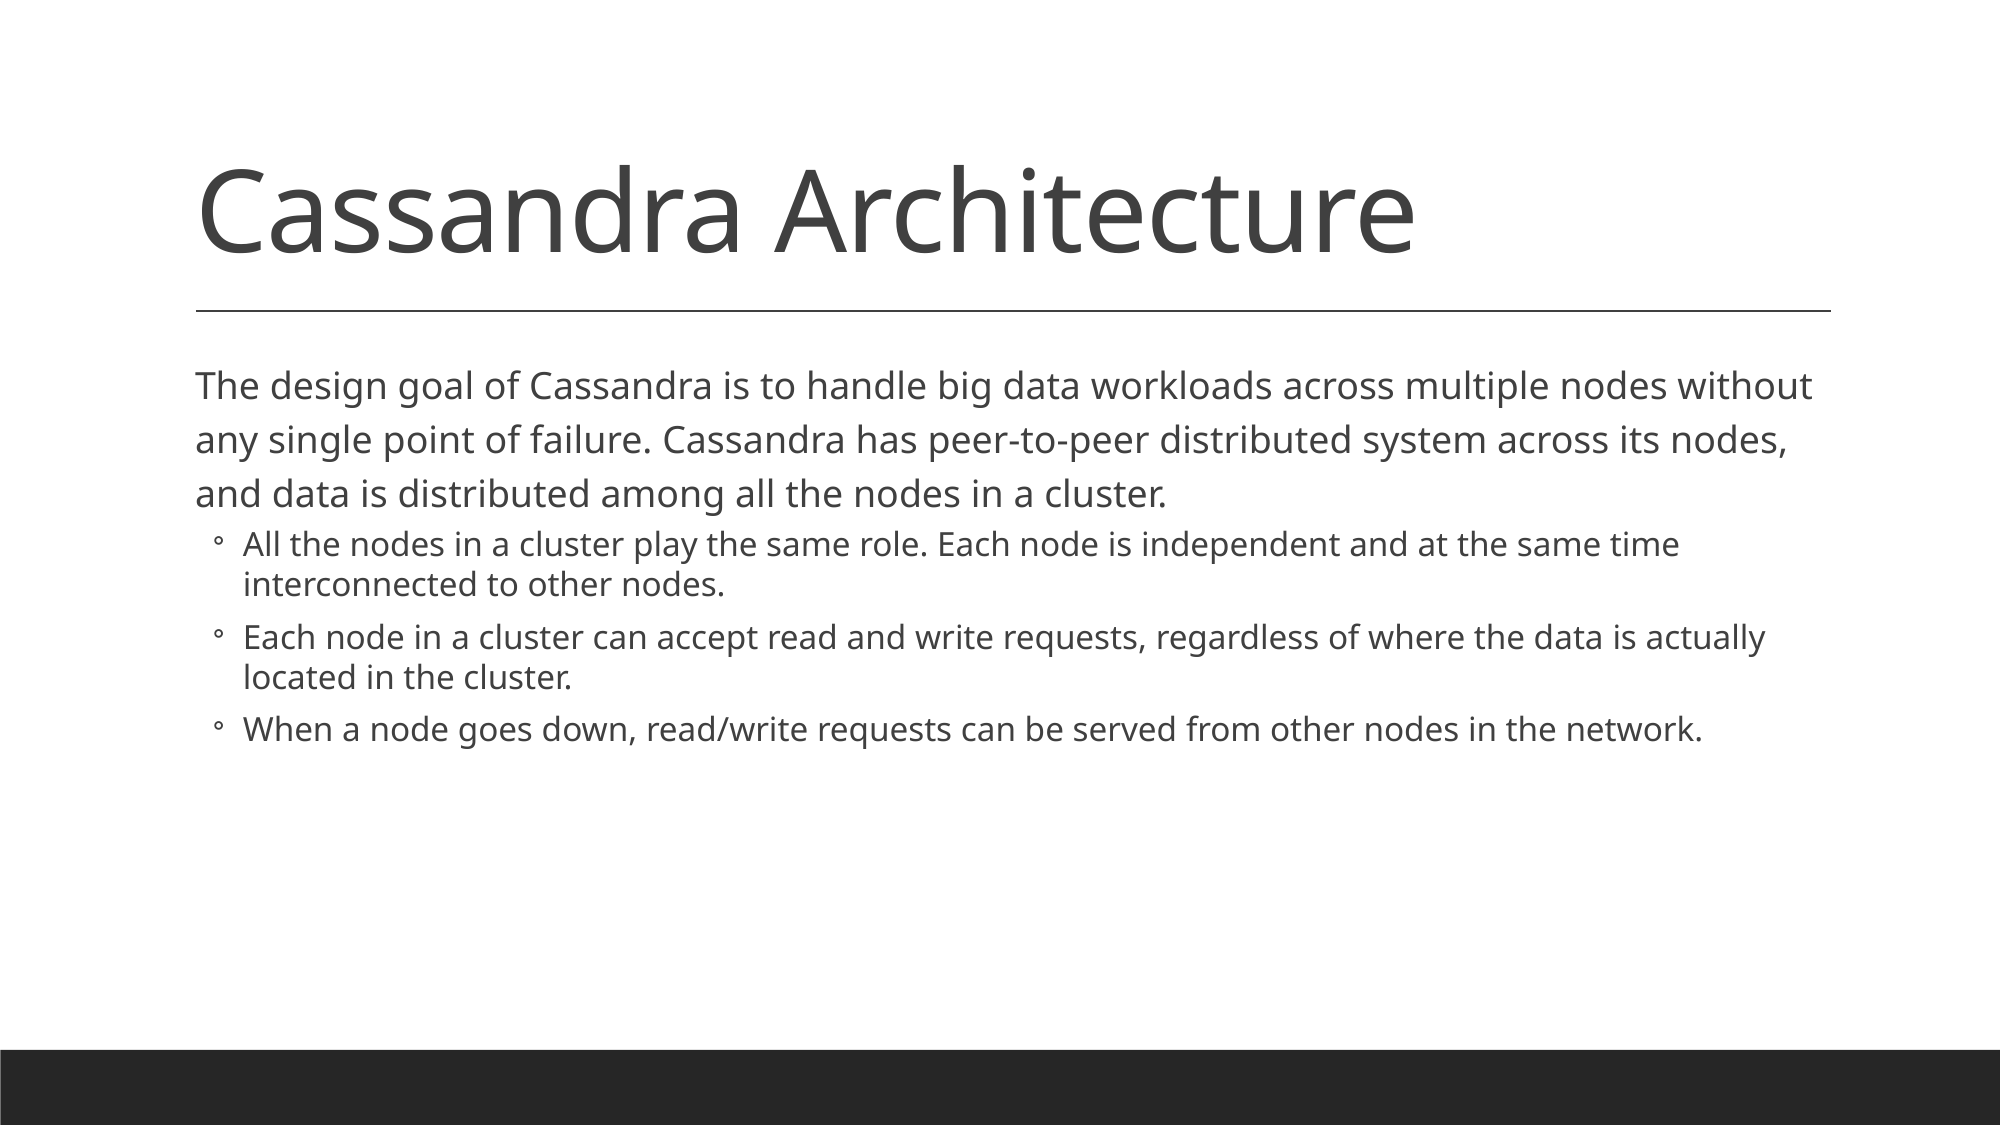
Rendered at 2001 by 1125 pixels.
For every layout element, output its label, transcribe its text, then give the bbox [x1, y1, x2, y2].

title Cassandra Architecture [180, 47, 1830, 285]
list The design goal of Cassandra is to handle big data workloads across multiple nodes without any single point of failure. Cassandra has peer-to-peer distributed system across its nodes, and data is distributed among all the nodes in a cluster. All the nodes in a cluster play the same role. Each node is independent and at the same time interconnected to other nodes. Each node in a cluster can accept read and write requests, regardless of where the data is actually located in the cluster. When a node goes down, read/write requests can be served from other nodes in the network. [180, 345, 1830, 963]
